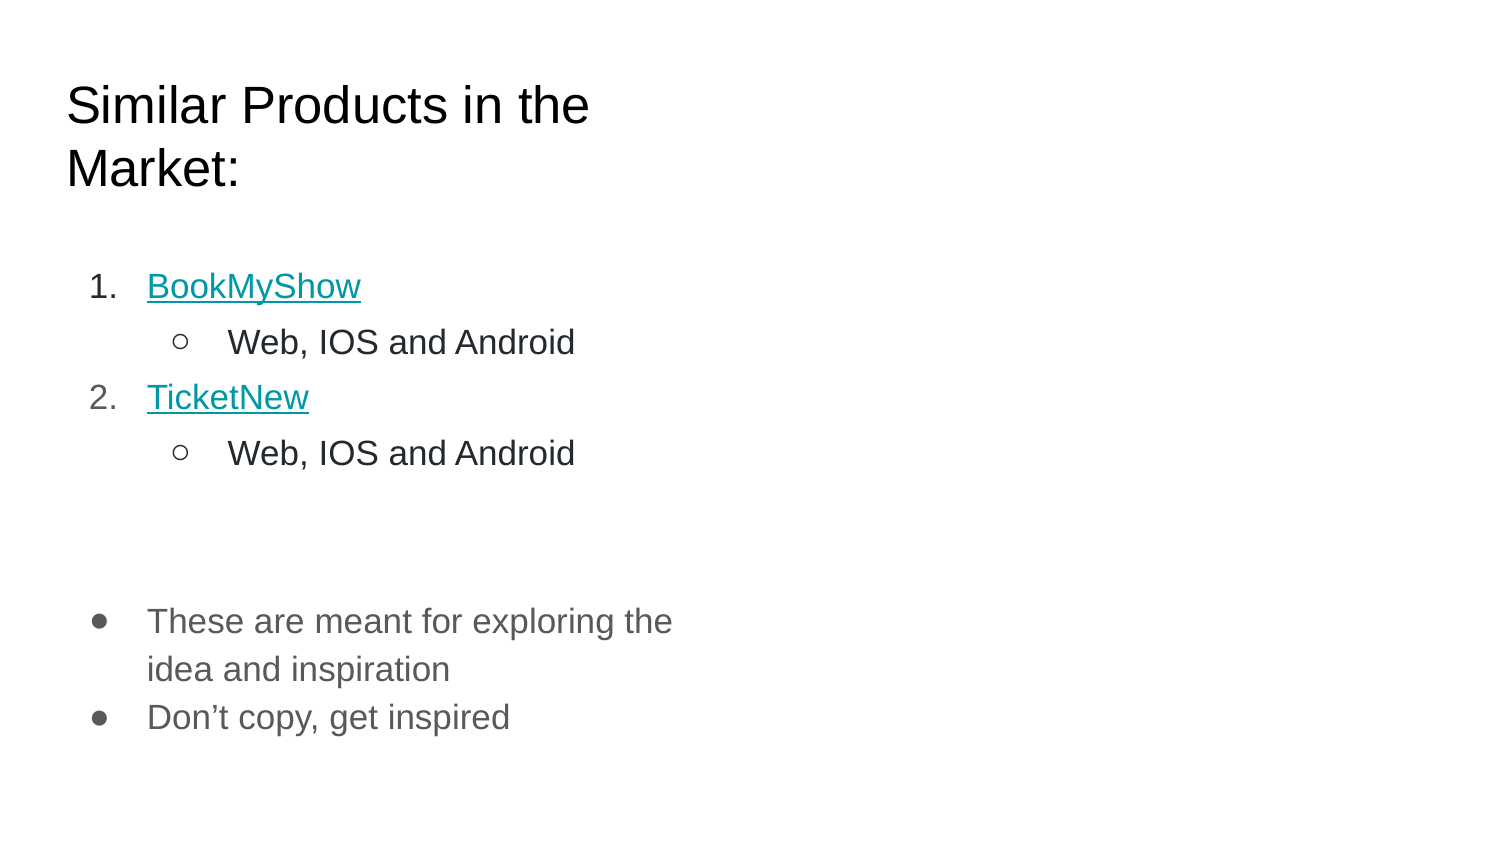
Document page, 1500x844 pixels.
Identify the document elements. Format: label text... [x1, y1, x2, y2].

list Similar Products in the Market: BookMyShow Web, IOS and Android TicketNew Web, IOS and Android These are meant for exploring the idea and inspiration Don’t copy, get inspired [51, 56, 708, 788]
